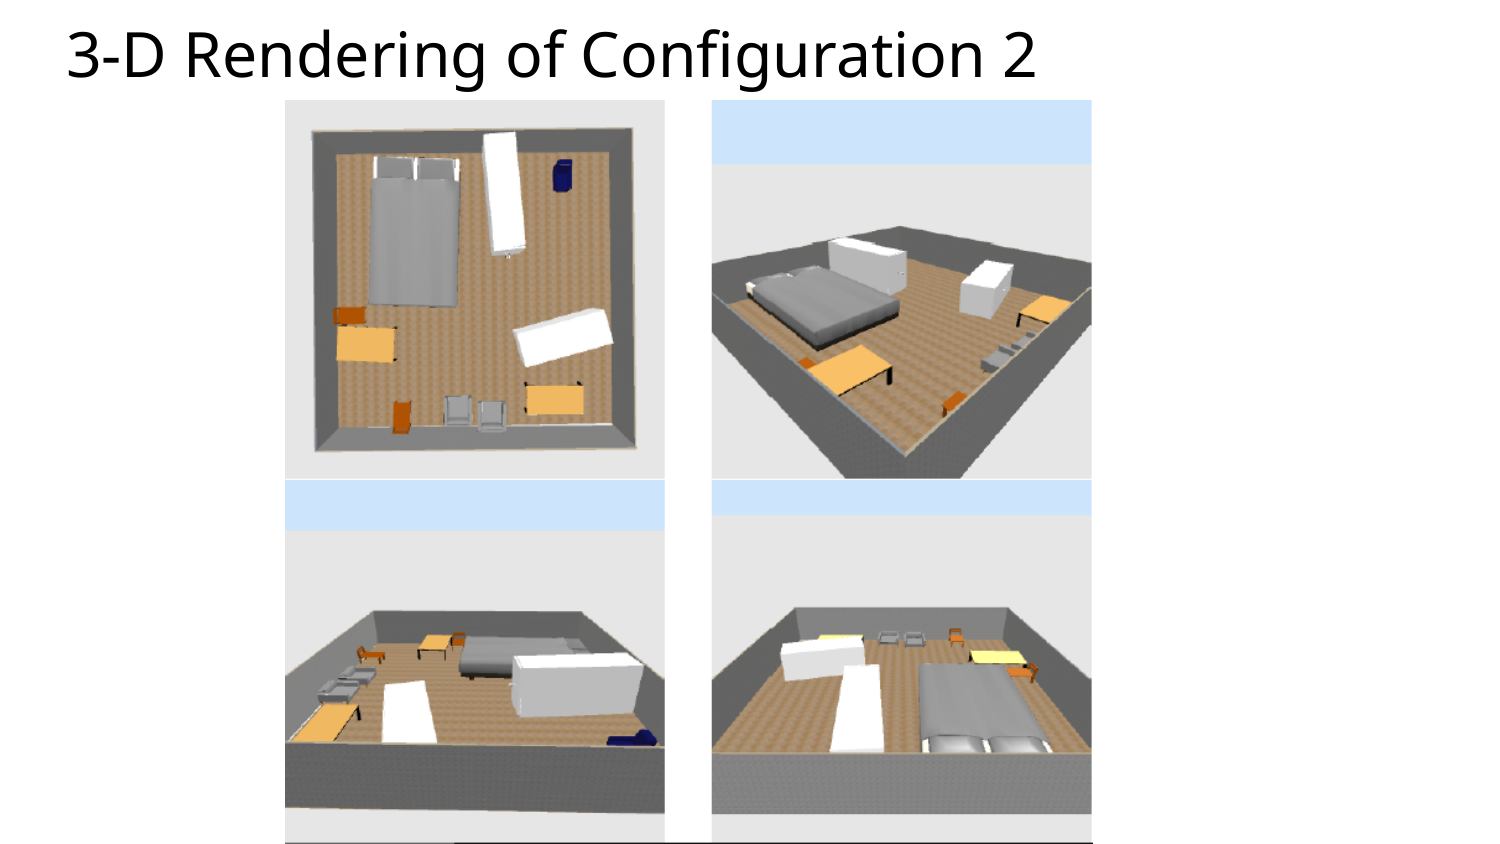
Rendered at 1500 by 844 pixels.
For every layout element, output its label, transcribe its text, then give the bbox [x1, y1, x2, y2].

picture [285, 100, 1094, 844]
title 3-D Rendering of Configuration 2 [51, 0, 1449, 101]
